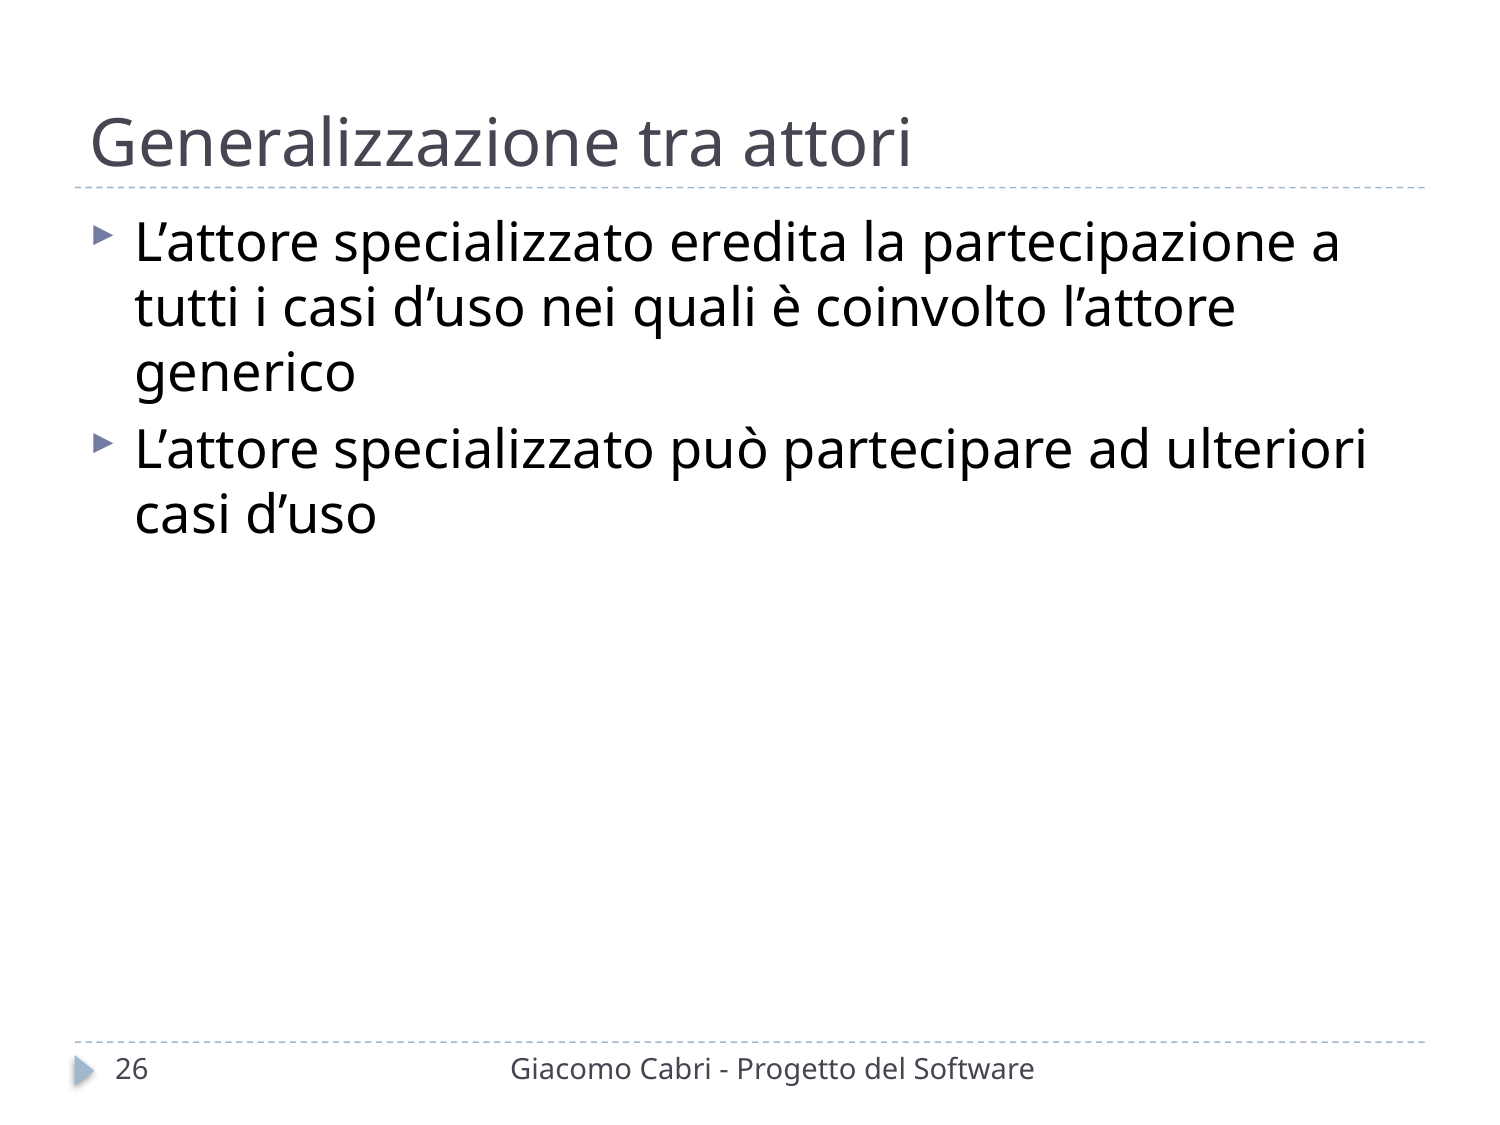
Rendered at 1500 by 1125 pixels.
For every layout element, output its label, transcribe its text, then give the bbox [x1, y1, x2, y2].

list L’attore specializzato eredita la partecipazione a tutti i casi d’uso nei quali è coinvolto l’attore generico L’attore specializzato può partecipare ad ulteriori casi d’uso [75, 200, 1425, 1010]
title Generalizzazione tra attori [75, 24, 1425, 188]
footer Giacomo Cabri - Progetto del Software [475, 1042, 1051, 1103]
slide_number 26 [100, 1042, 426, 1103]
